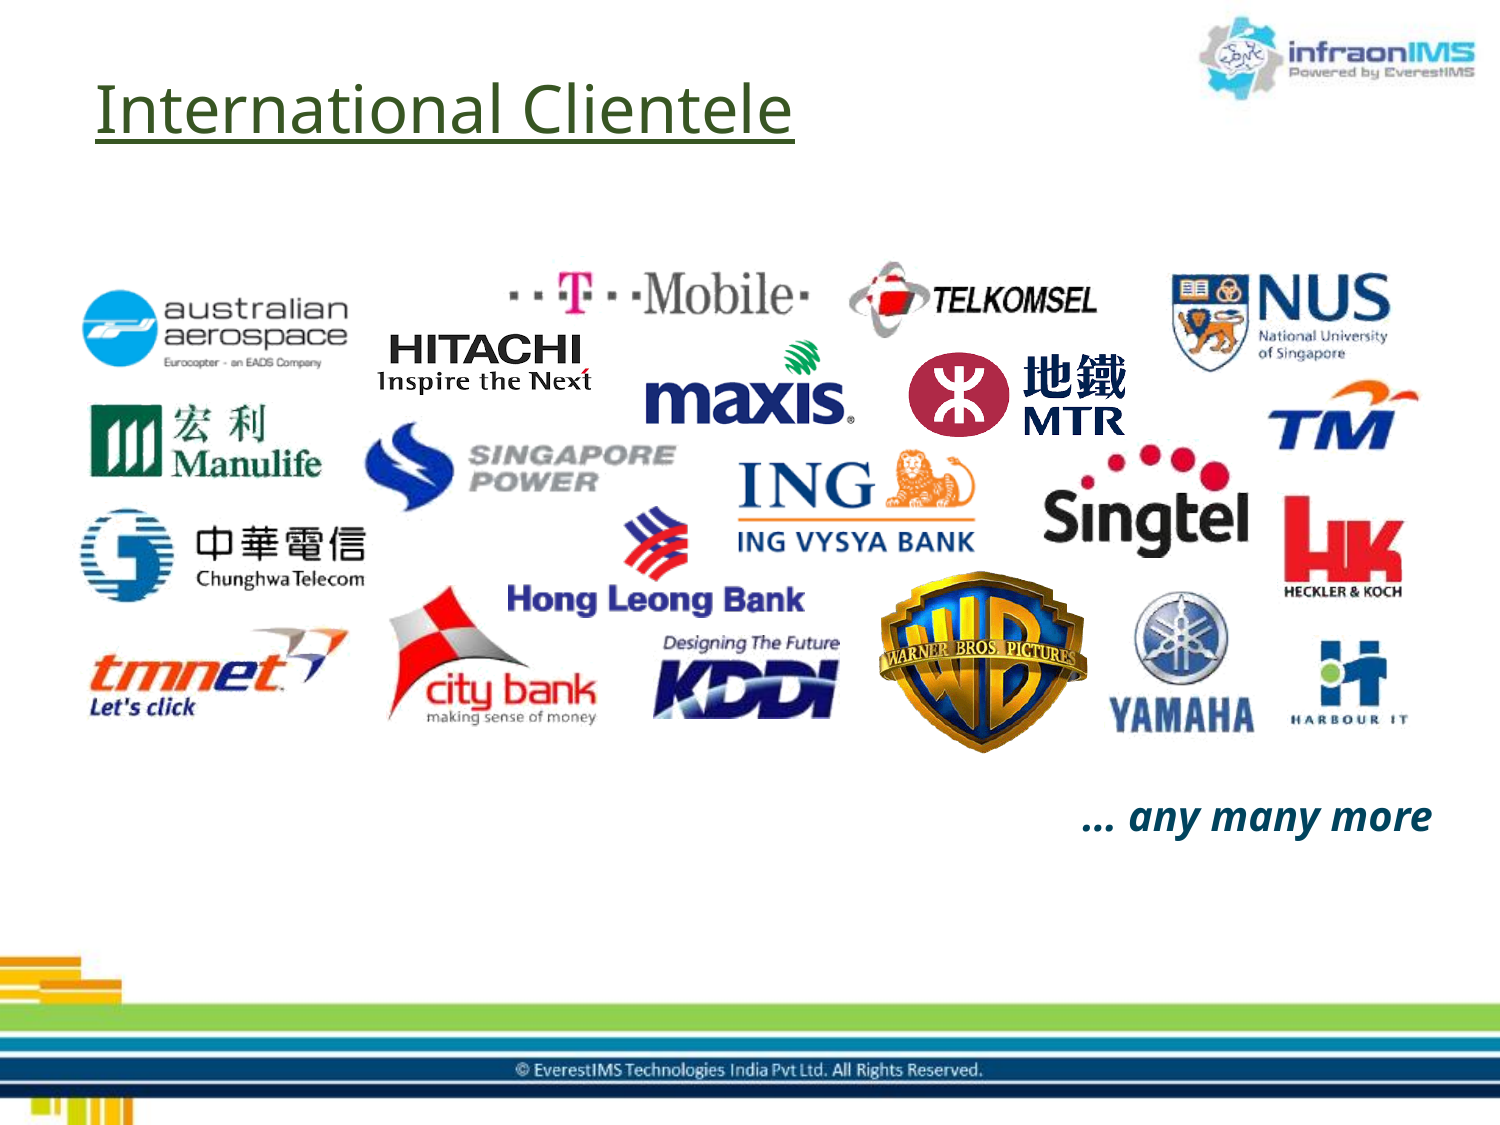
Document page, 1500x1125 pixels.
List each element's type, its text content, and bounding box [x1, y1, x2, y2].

picture [0, 1050, 1500, 1125]
text_box International Clientele [80, 59, 810, 155]
picture [0, 0, 1500, 1038]
text_box … any many more [1067, 782, 1448, 848]
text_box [72, 248, 1439, 764]
